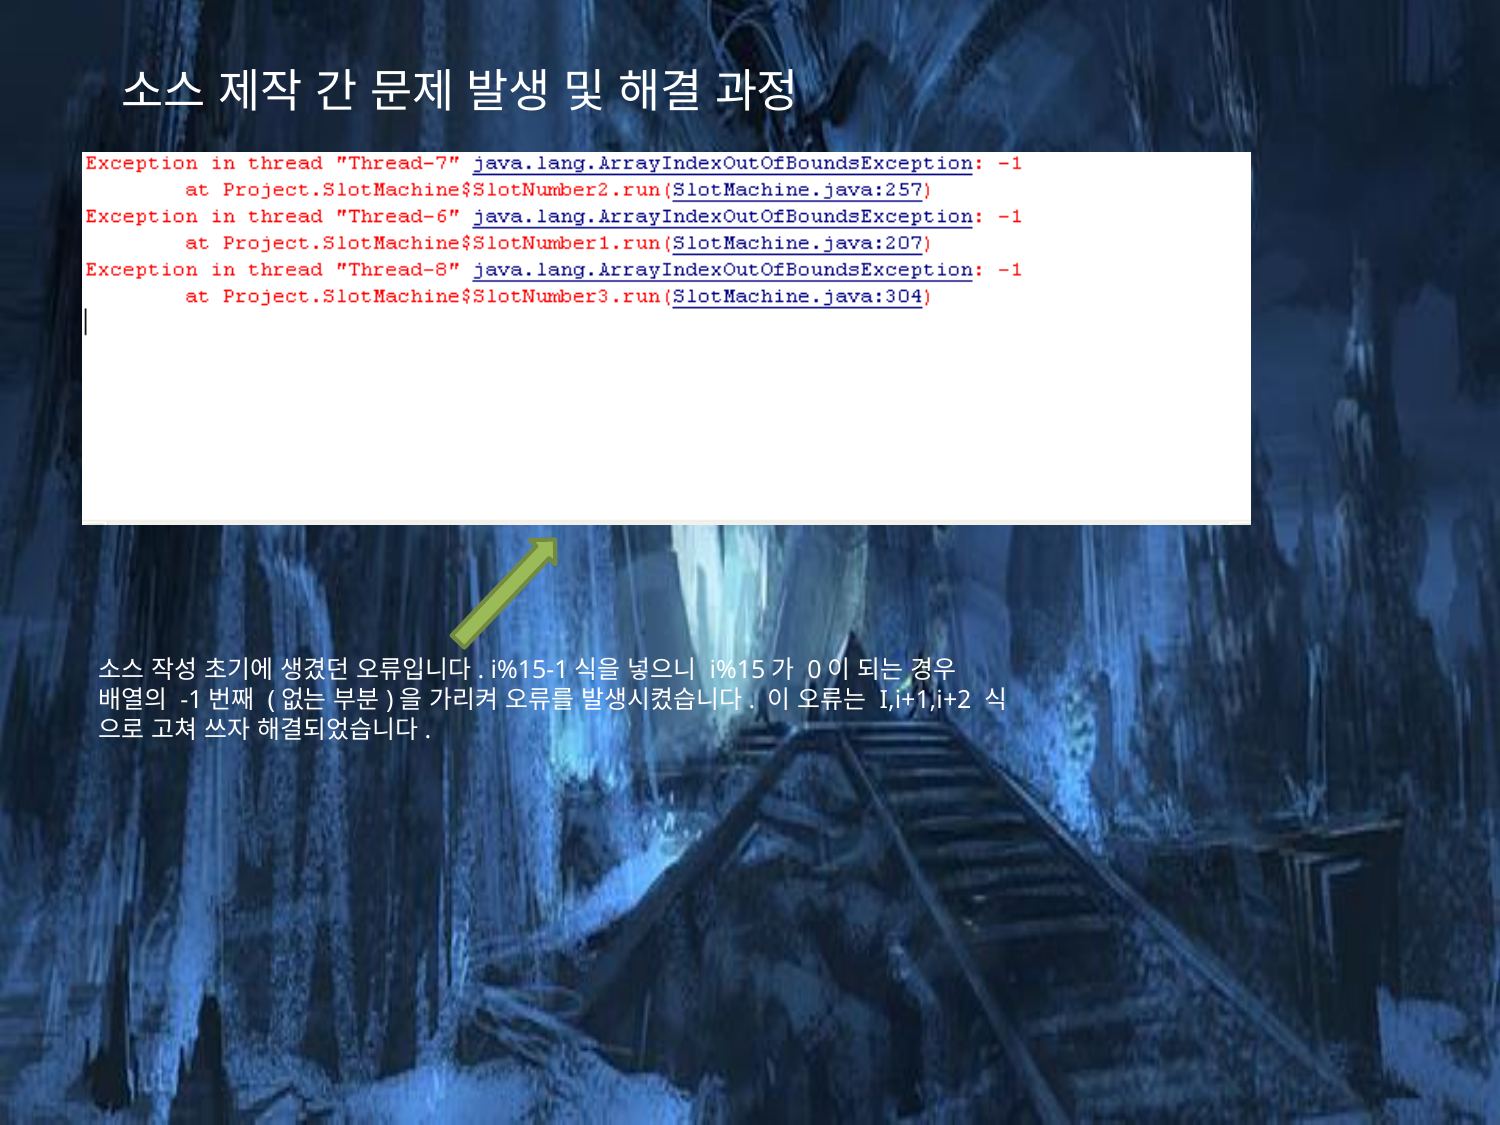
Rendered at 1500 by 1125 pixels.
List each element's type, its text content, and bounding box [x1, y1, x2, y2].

title 소스 제작 간 문제 발생 및 해결 과정 [0, 11, 922, 166]
text_box [449, 537, 558, 650]
text_box 소스 작성 초기에 생겼던 오류입니다. i%15-1식을 넣으니 i%15가 0이 되는 경우 배열의 -1번째 (없는 부분)을 가리켜 오류를 발생시켰습니다. 이 오류는 I,i+1,i+2 식 으로 고쳐 쓰자 해결되었습니다. [83, 645, 1023, 751]
picture [0, 0, 1500, 1125]
